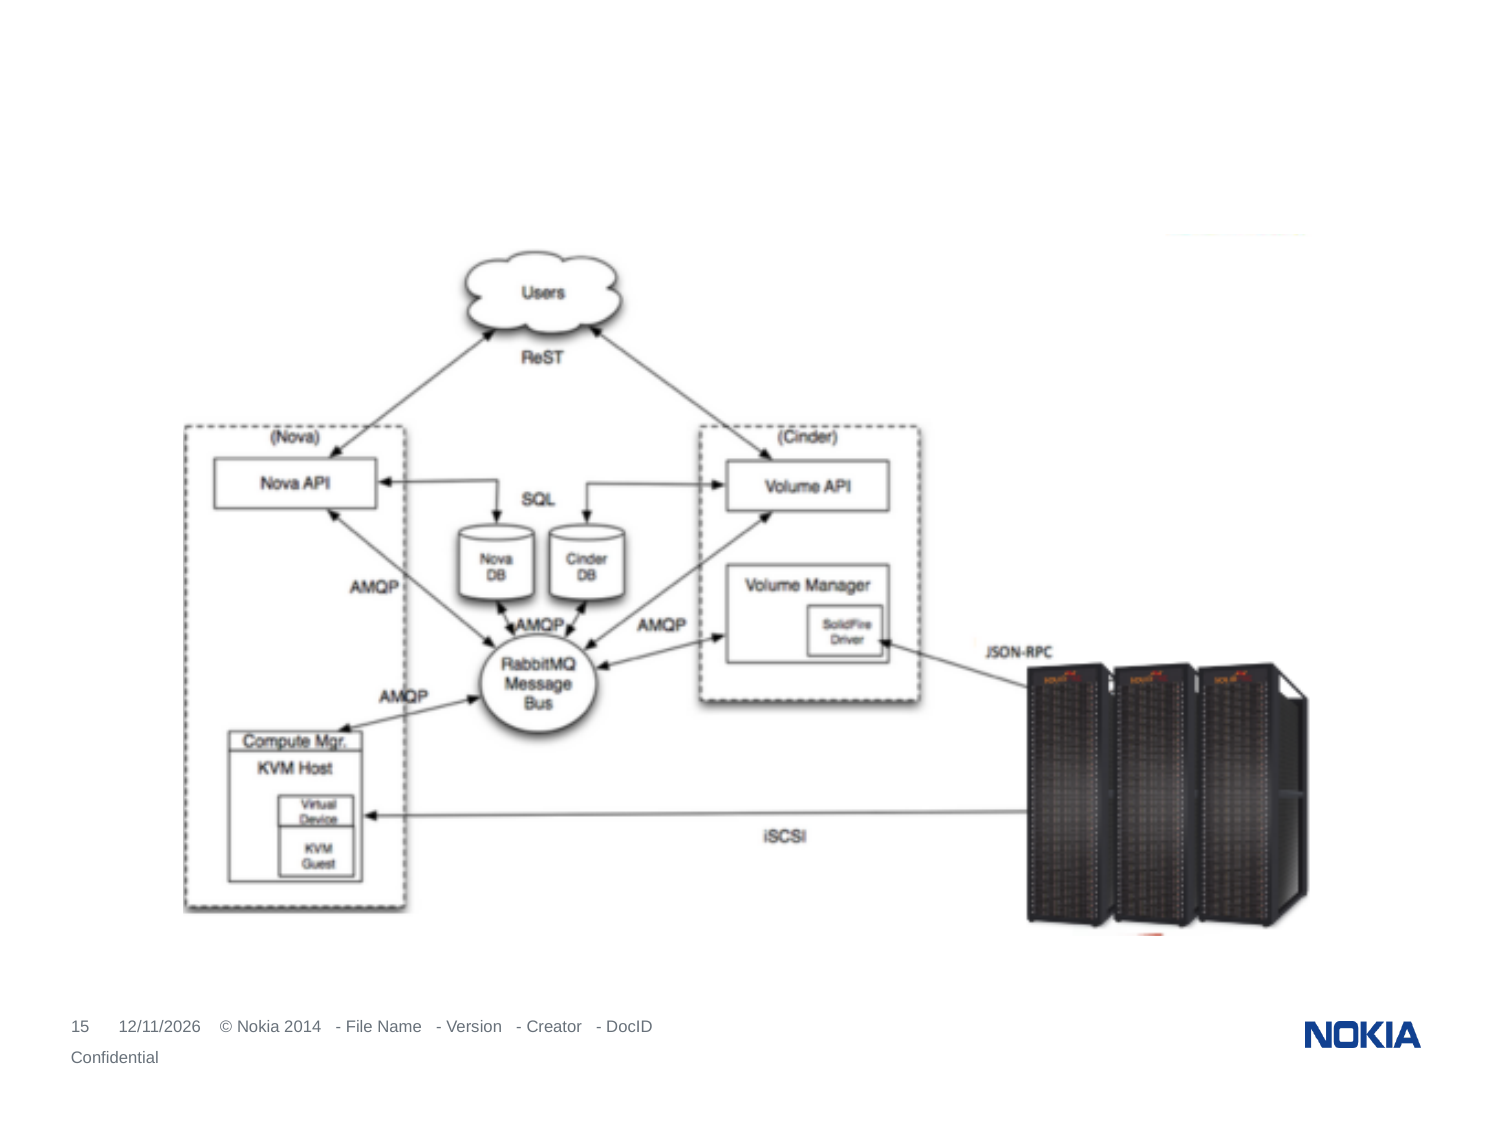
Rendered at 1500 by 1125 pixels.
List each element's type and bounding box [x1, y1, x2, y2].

picture [182, 234, 1313, 937]
picture [1305, 1021, 1421, 1048]
